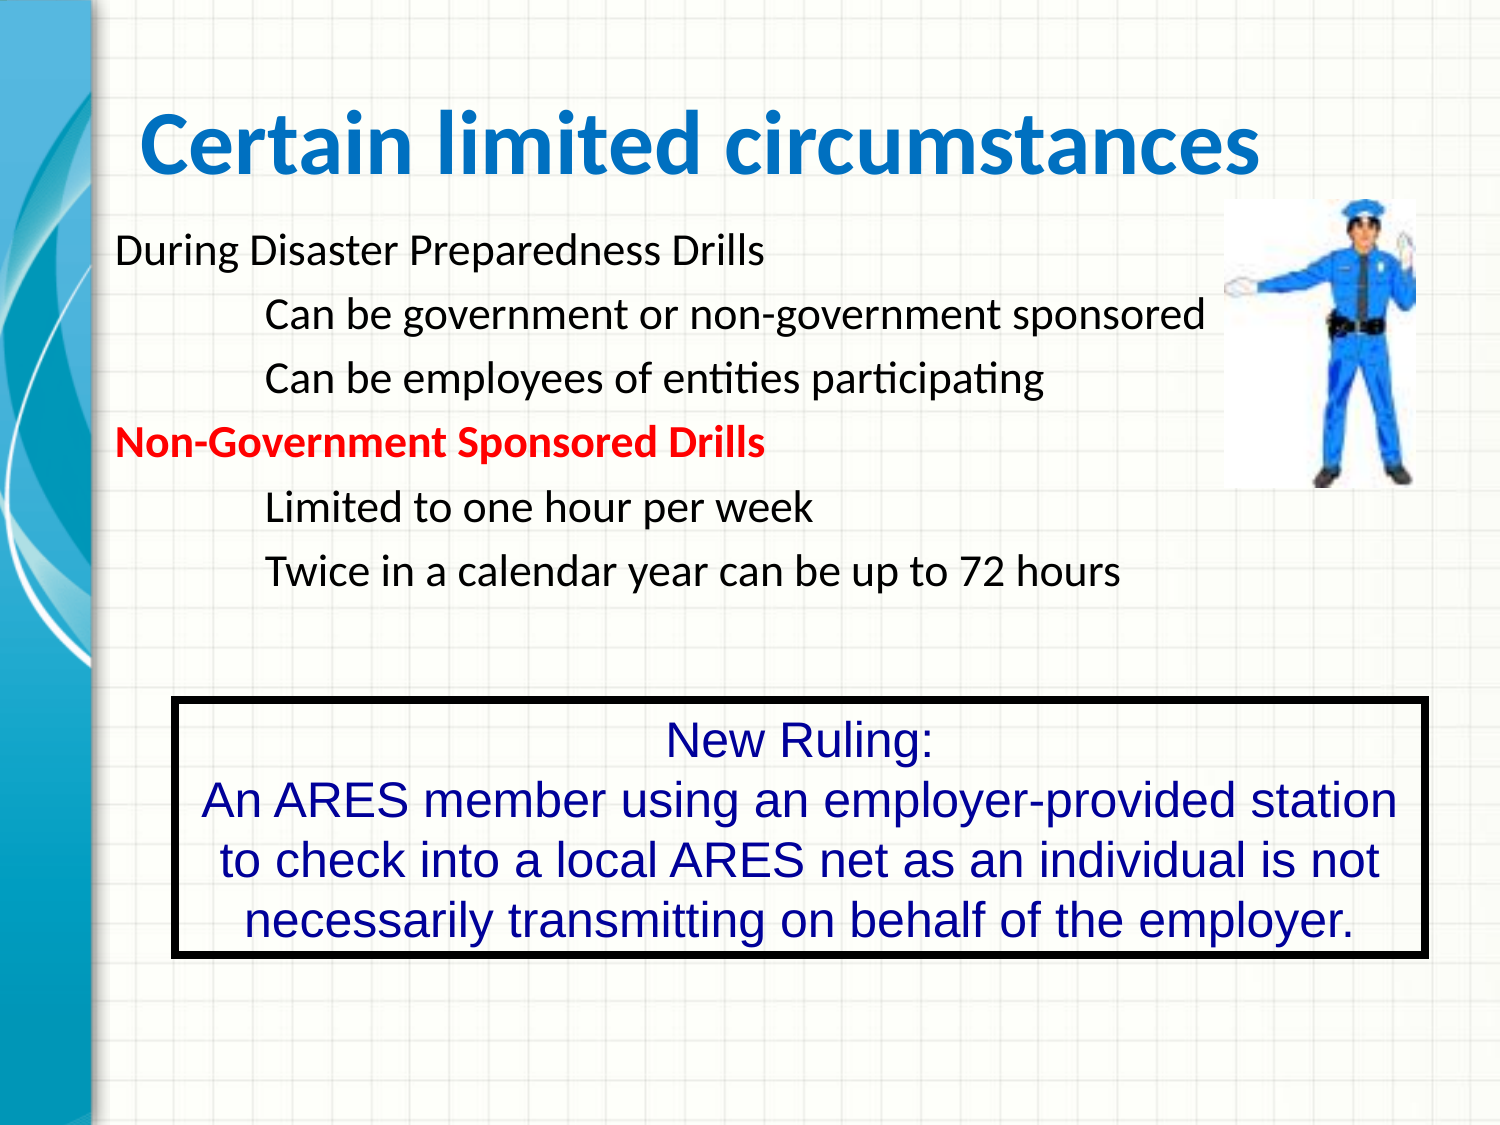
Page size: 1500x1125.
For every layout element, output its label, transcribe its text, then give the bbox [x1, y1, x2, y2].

list During Disaster Preparedness Drills Can be government or non-government sponsored Can be employees of entities participating Non-Government Sponsored Drills Limited to one hour per week Twice in a calendar year can be up to 72 hours [99, 212, 1388, 663]
title Certain limited circumstances [125, 44, 1450, 232]
text_box New Ruling: An ARES member using an employer-provided station to check into a local ARES net as an individual is not necessarily transmitting on behalf of the employer. [174, 699, 1425, 955]
picture [0, 0, 1500, 1125]
